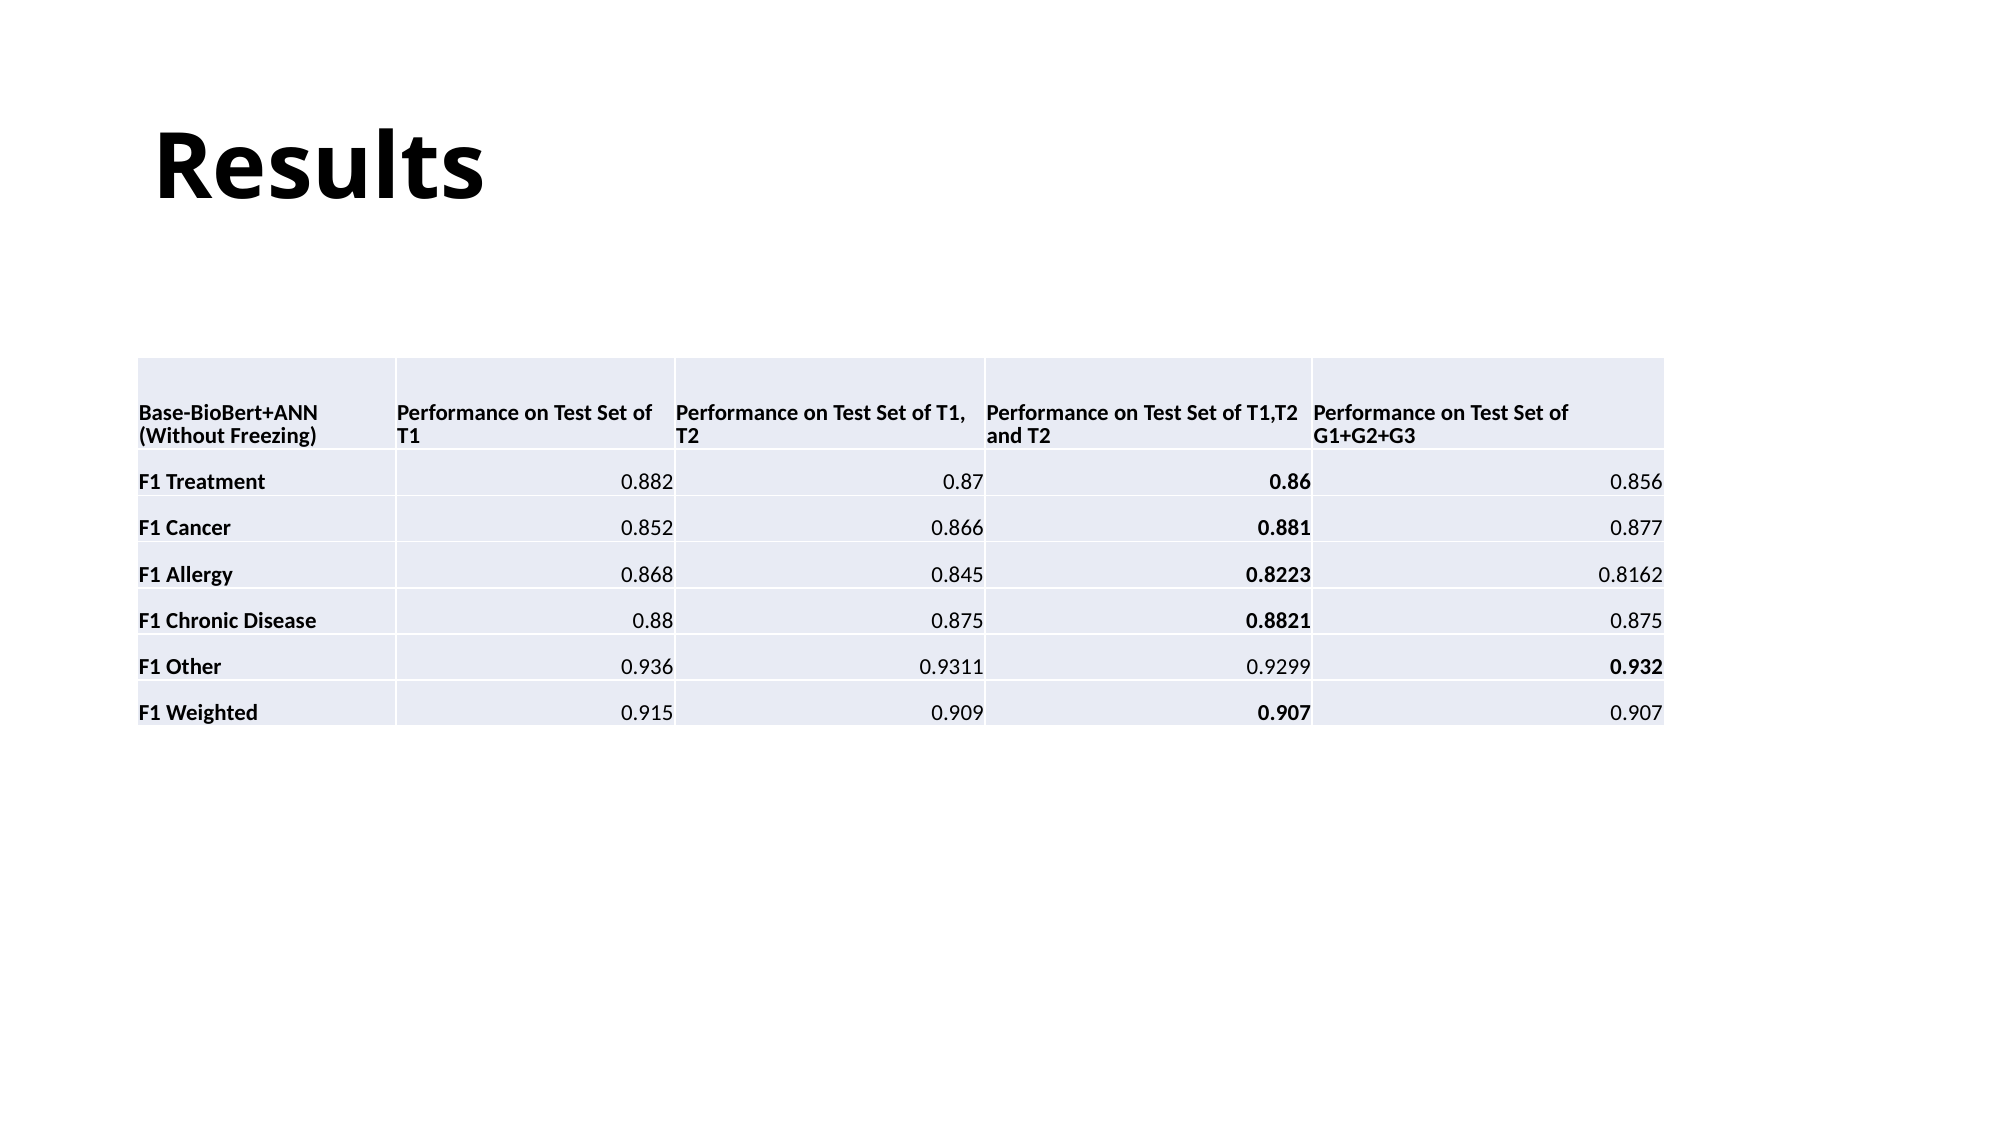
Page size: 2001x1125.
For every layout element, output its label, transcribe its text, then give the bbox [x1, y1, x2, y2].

table_cell 0.875 [676, 589, 984, 633]
table_header Base-BioBert+ANN (Without Freezing) [138, 358, 395, 448]
table_cell 0.8223 [986, 542, 1311, 587]
table_cell F1 Weighted [138, 681, 395, 725]
table_cell 0.907 [986, 681, 1311, 725]
table_cell 0.881 [986, 496, 1311, 541]
table_cell F1 Allergy [138, 542, 395, 587]
table_cell 0.845 [676, 542, 984, 587]
table_cell 0.86 [986, 450, 1311, 495]
table_header Performance on Test Set of T1 [397, 358, 674, 448]
table_cell 0.866 [676, 496, 984, 541]
table_cell 0.936 [397, 635, 674, 679]
table_cell 0.877 [1313, 496, 1664, 541]
table_header Performance on Test Set of T1, T2 [676, 358, 984, 448]
table_cell 0.915 [397, 681, 674, 725]
table_cell F1 Cancer [138, 496, 395, 541]
table_header Performance on Test Set of T1,T2 and T2 [986, 358, 1311, 448]
table_cell 0.8821 [986, 589, 1311, 633]
table_cell F1 Treatment [138, 450, 395, 495]
table_cell F1 Other [138, 635, 395, 679]
table_cell 0.87 [676, 450, 984, 495]
table_cell 0.9299 [986, 635, 1311, 679]
table_cell 0.932 [1313, 635, 1664, 679]
table_cell 0.907 [1313, 681, 1664, 725]
table_cell 0.875 [1313, 589, 1664, 633]
table_cell F1 Chronic Disease [138, 589, 395, 633]
table_cell 0.856 [1313, 450, 1664, 495]
table_cell 0.909 [676, 681, 984, 725]
table_cell 0.9311 [676, 635, 984, 679]
table_cell 0.882 [397, 450, 674, 495]
title Results [137, 59, 1863, 278]
table_header Performance on Test Set of G1+G2+G3 [1313, 358, 1664, 448]
table_cell 0.868 [397, 542, 674, 587]
table_cell 0.852 [397, 496, 674, 541]
table_cell 0.8162 [1313, 542, 1664, 587]
table_cell 0.88 [397, 589, 674, 633]
